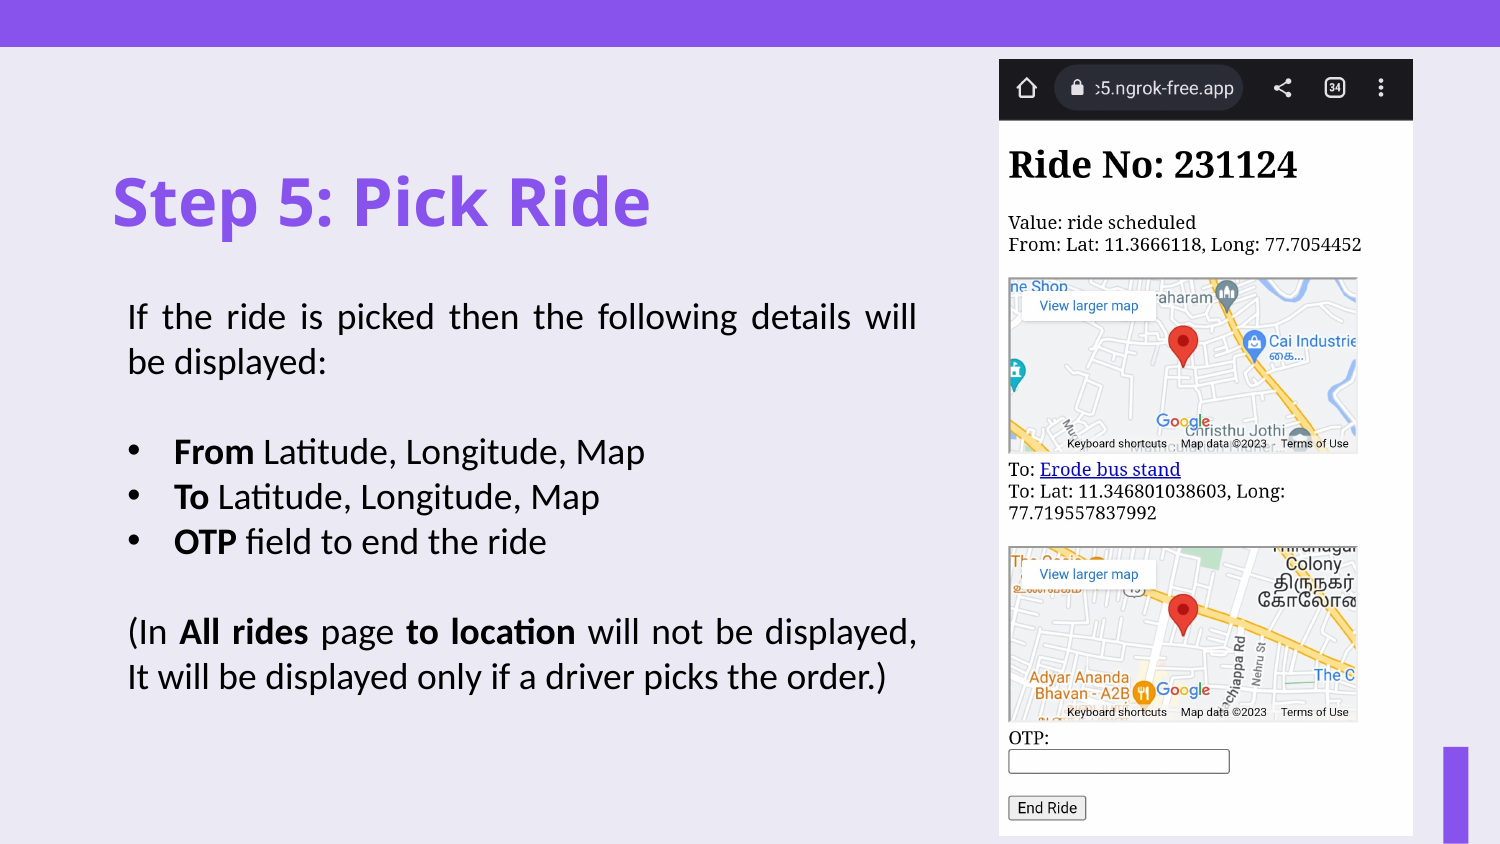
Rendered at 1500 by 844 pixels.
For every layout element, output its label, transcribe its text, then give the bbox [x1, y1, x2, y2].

picture [999, 59, 1413, 836]
text_box If the ride is picked then the following details will be displayed: From Latitude, Longitude, Map To Latitude, Longitude, Map OTP field to end the ride (In All rides page to location will not be displayed, It will be displayed only if a driver picks the order.) [112, 284, 933, 704]
title Step 5: Pick Ride [112, 71, 994, 240]
